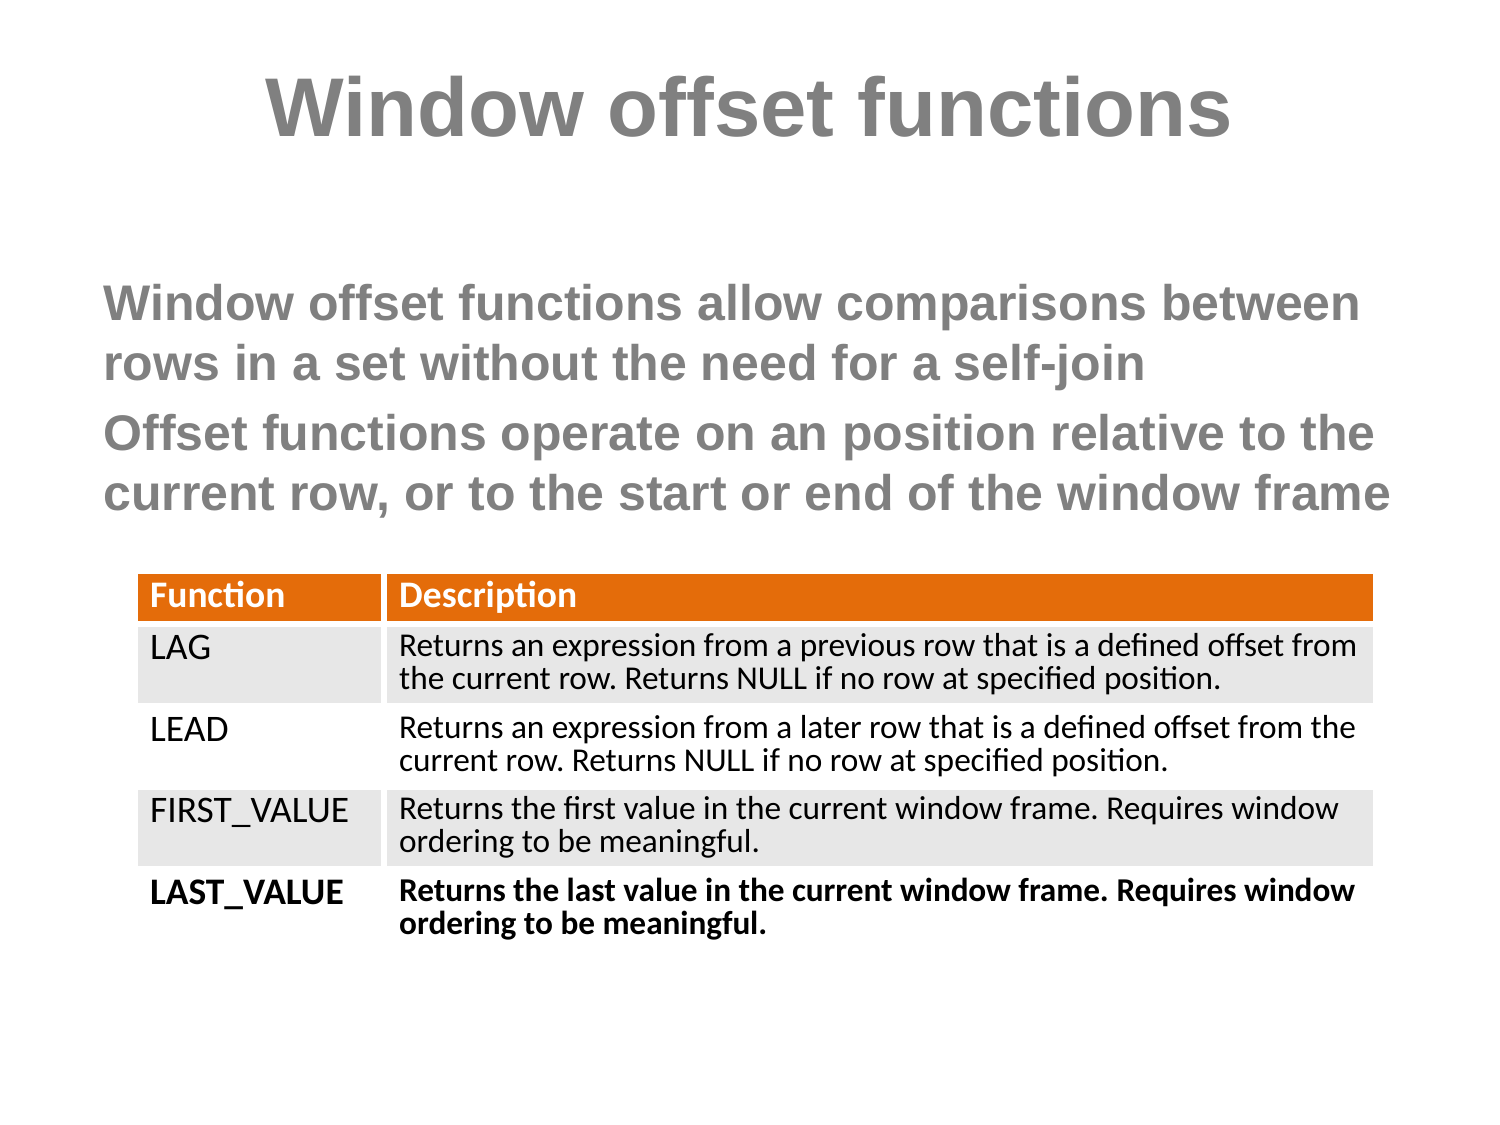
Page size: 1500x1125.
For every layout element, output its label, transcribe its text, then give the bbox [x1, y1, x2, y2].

table_cell Returns the last value in the current window frame. Requires window ordering to be meaningful. [387, 872, 1373, 948]
table_cell Returns the first value in the current window frame. Requires window ordering to be meaningful. [387, 790, 1373, 866]
table_cell LAG [138, 627, 381, 703]
table_cell Returns an expression from a previous row that is a defined offset from the current row. Returns NULL if no row at specified position. [387, 627, 1373, 703]
table_header Function [138, 574, 381, 621]
title Window offset functions [75, 45, 1425, 161]
table_cell LEAD [138, 708, 381, 785]
table_cell Returns an expression from a later row that is a defined offset from the current row. Returns NULL if no row at specified position. [387, 708, 1373, 785]
list Window offset functions allow comparisons between rows in a set without the need for a self-join Offset functions operate on an position relative to the current row, or to the start or end of the window frame [88, 262, 1425, 539]
table_cell FIRST_VALUE [138, 790, 381, 866]
table_cell LAST_VALUE [138, 872, 381, 948]
table_header Description [387, 574, 1373, 621]
